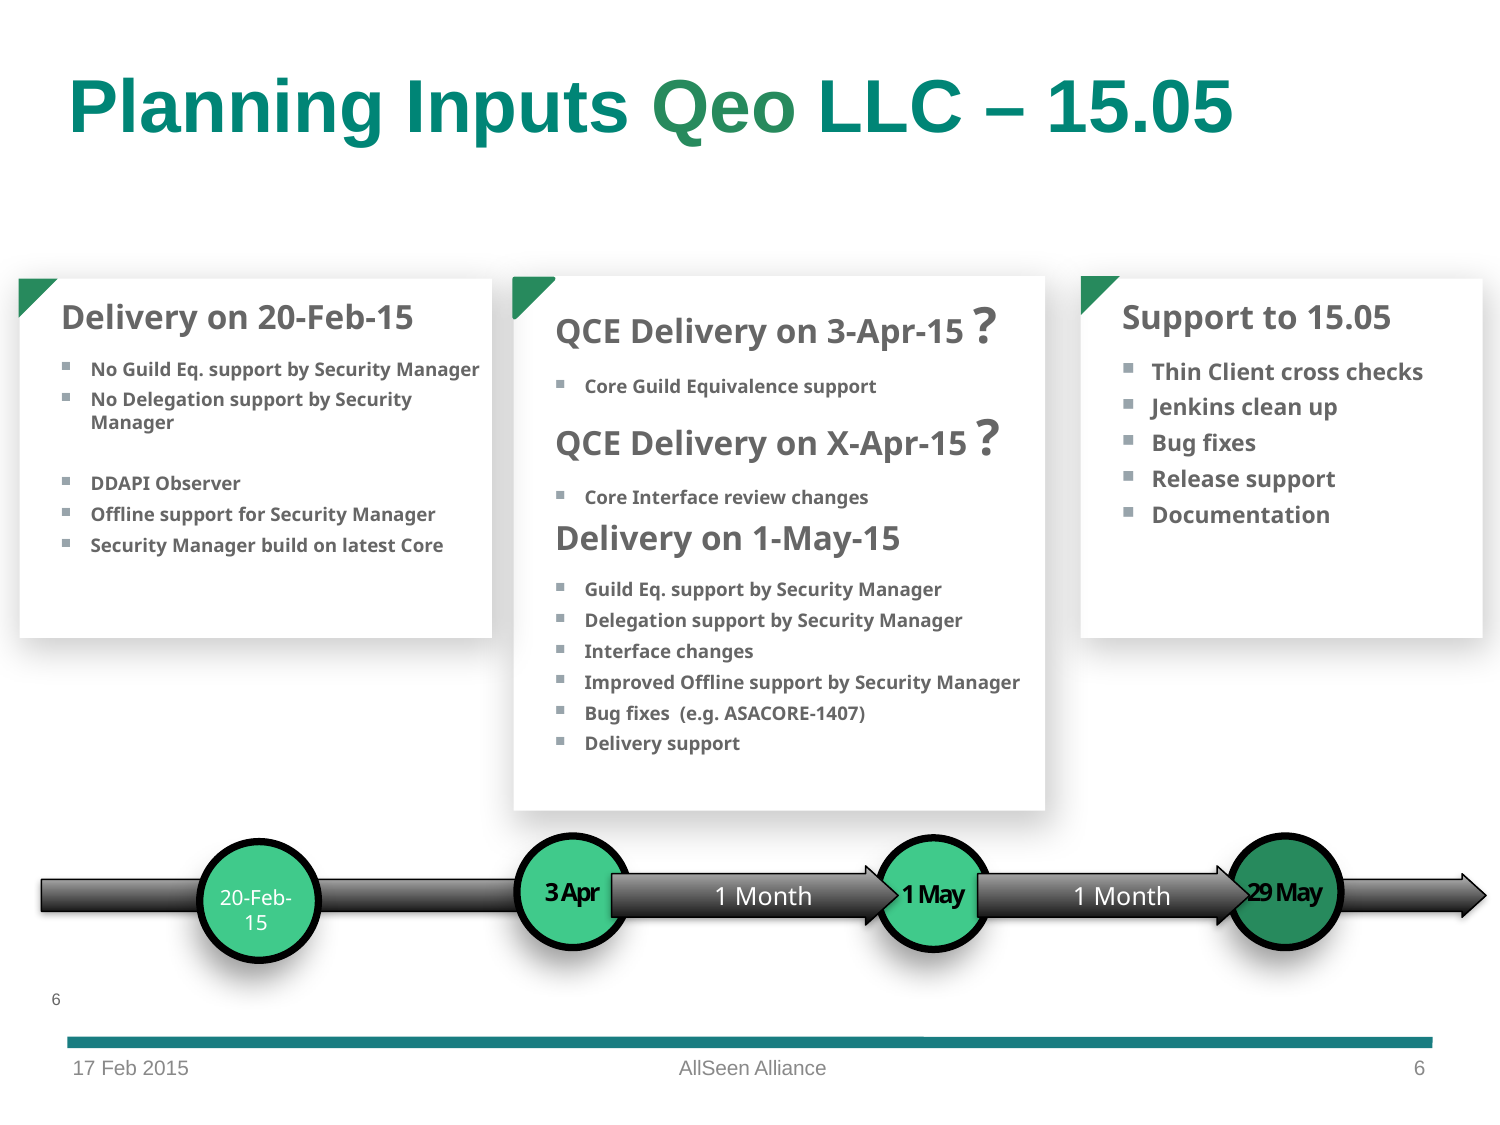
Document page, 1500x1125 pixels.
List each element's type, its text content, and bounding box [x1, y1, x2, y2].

text_box Support to 15.05 Thin Client cross checks Jenkins clean up Bug fixes Release support Documentation [1079, 277, 1485, 640]
text_box [512, 276, 556, 320]
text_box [18, 278, 493, 639]
text_box [213, 942, 305, 963]
text_box [319, 878, 504, 913]
text_box 1 Month [976, 865, 1251, 926]
text_box [1342, 873, 1487, 918]
text_box [1078, 273, 1122, 317]
text_box 6 [36, 981, 72, 1001]
text_box QCE Delivery on 3-Apr-15 ? Core Guild Equivalence support QCE Delivery on X-Apr-15 ? Core Interface review changes Delivery on 1-May-15 Guild Eq. support by Security Manager Delegation support by Security Manager Interface changes Improved Offline support by Security Manager Bug fixes (e.g. ASACORE-1407) Delivery support [512, 274, 1047, 813]
text_box 29 May [1230, 833, 1344, 950]
text_box [40, 878, 191, 913]
text_box 20-Feb-15 [193, 876, 319, 942]
title Planning Inputs Qeo LLC – 15.05 [60, 56, 1445, 263]
text_box 3 Apr [514, 833, 627, 950]
text_box 1 Month [610, 865, 899, 926]
text_box 1 May [879, 835, 987, 952]
text_box [202, 839, 316, 876]
